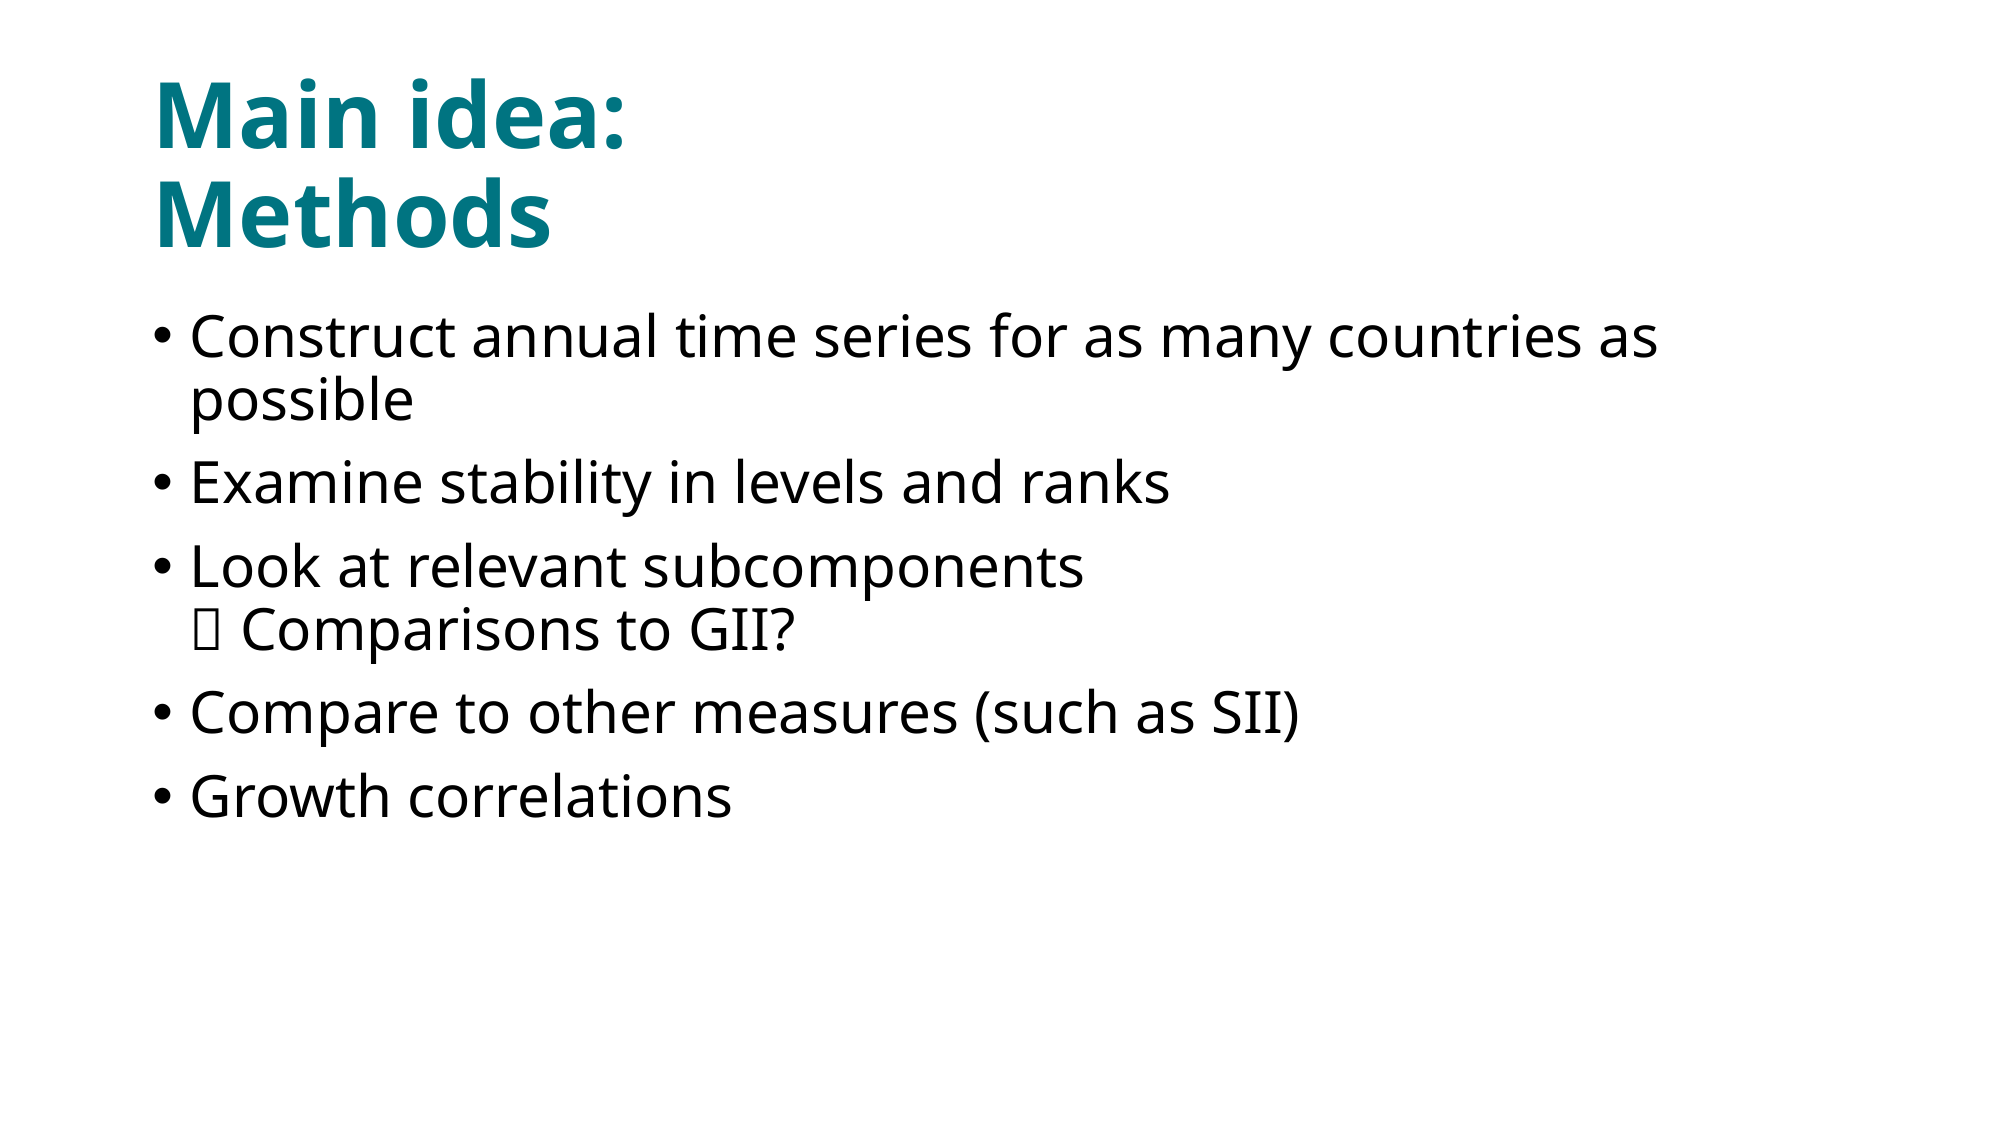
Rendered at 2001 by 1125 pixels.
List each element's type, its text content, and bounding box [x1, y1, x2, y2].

list Construct annual time series for as many countries as possible Examine stability in levels and ranks Look at relevant subcomponents  Comparisons to GII? Compare to other measures (such as SII) Growth correlations [137, 299, 1863, 1014]
title Main idea: Methods [137, 59, 1863, 278]
